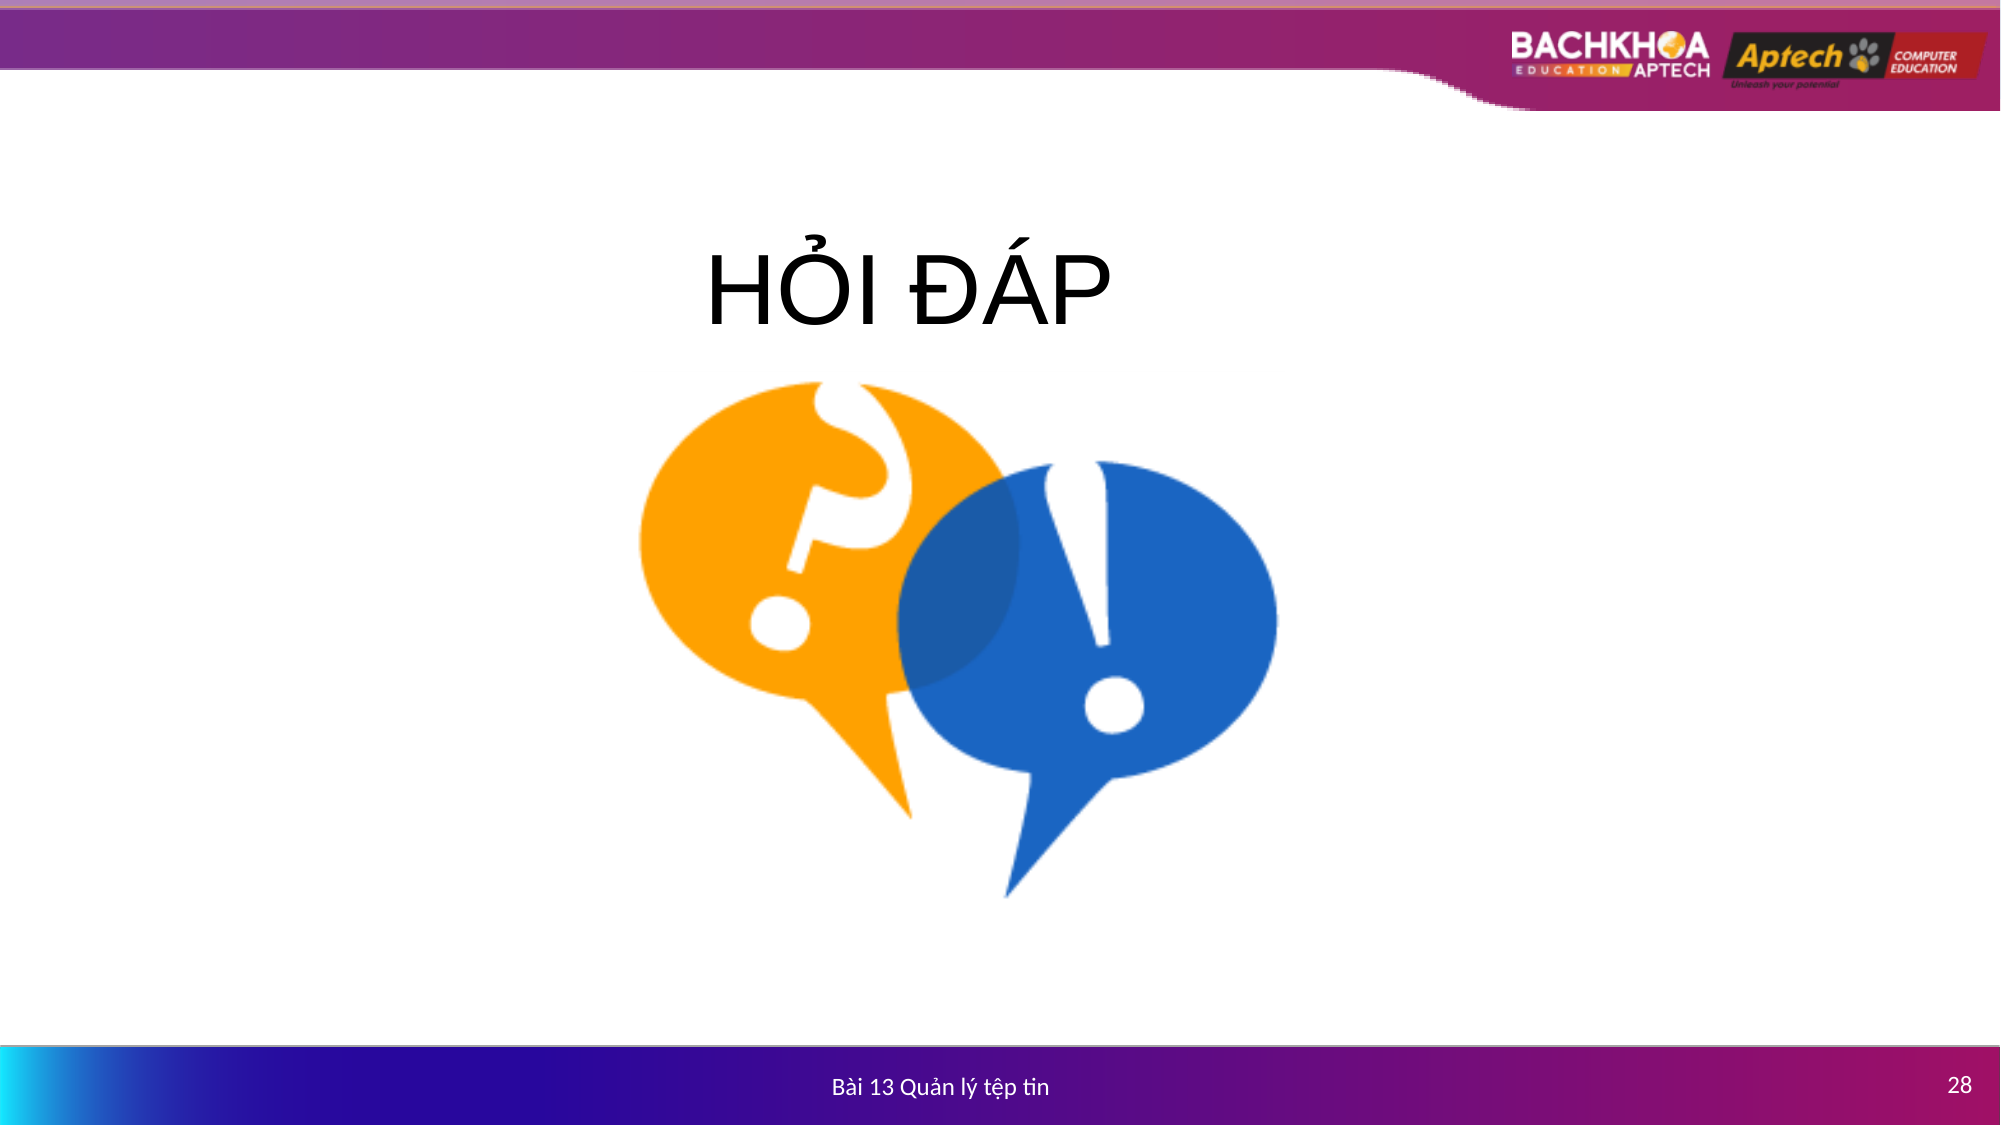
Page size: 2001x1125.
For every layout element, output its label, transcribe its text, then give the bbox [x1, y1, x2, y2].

title HỎI ĐÁP [272, 112, 1548, 354]
picture [0, 1045, 2000, 1125]
picture [0, 0, 2001, 111]
picture [632, 370, 1286, 909]
